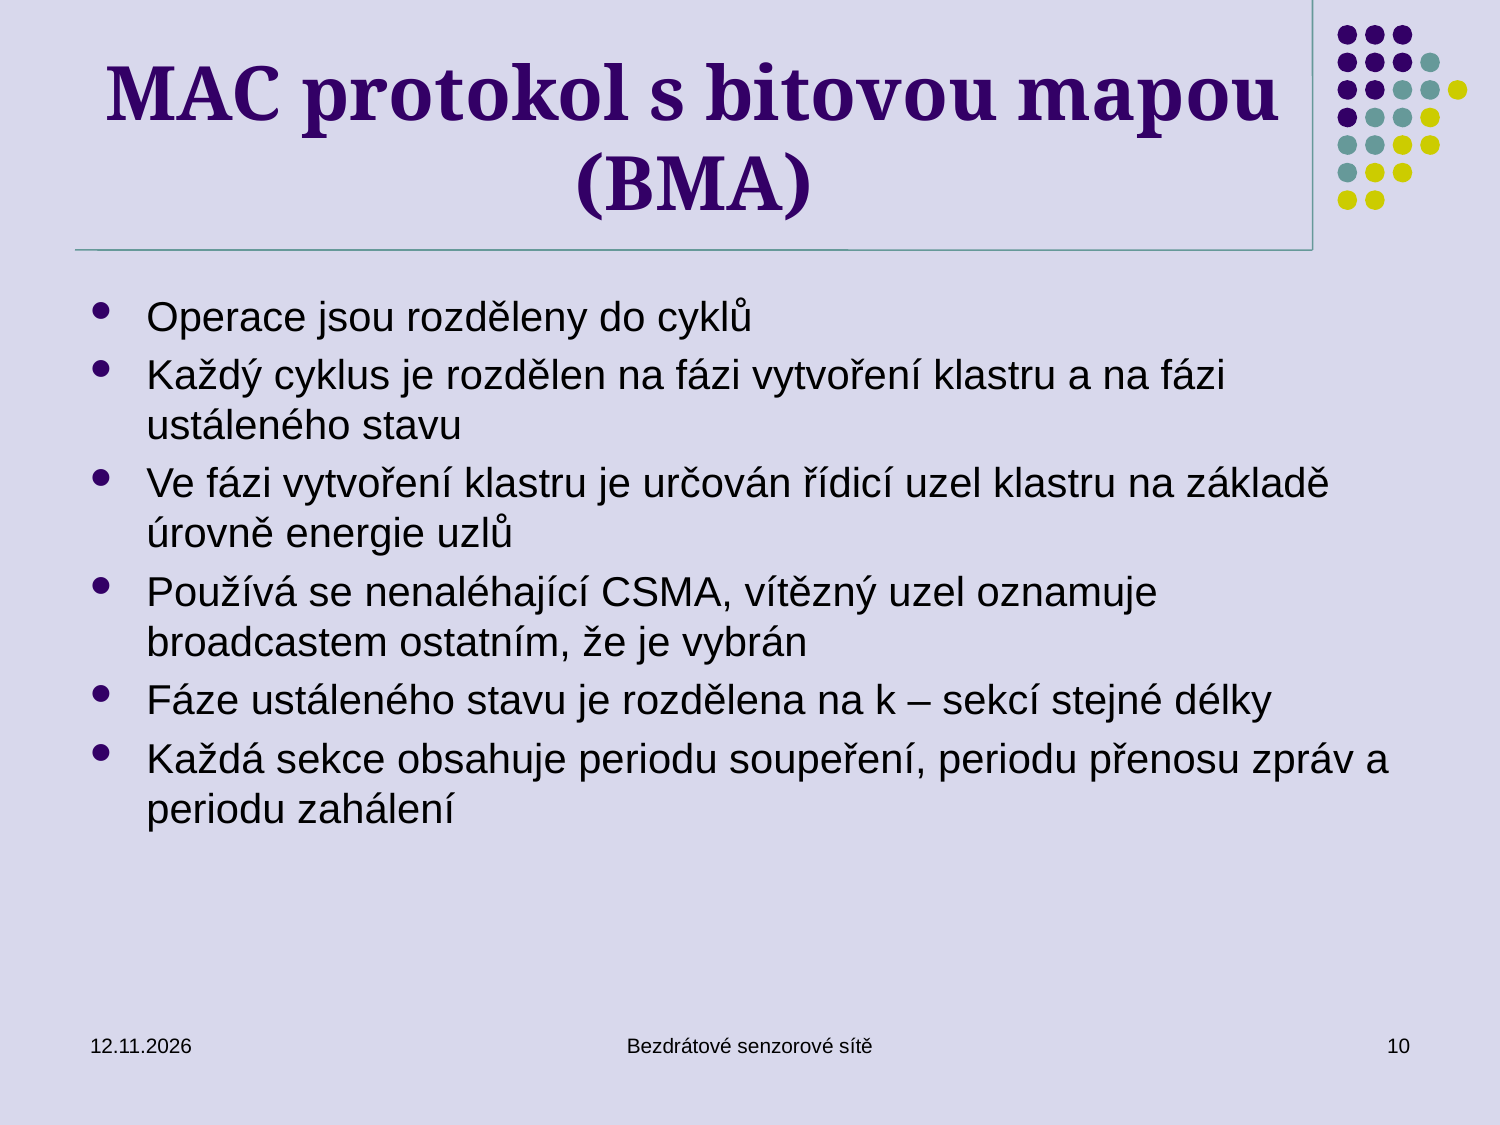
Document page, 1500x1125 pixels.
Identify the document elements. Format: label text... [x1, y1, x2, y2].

footer Bezdrátové senzorové sítě [512, 1025, 988, 1100]
slide_number 10 [1074, 1025, 1425, 1100]
list Operace jsou rozděleny do cyklů Každý cyklus je rozdělen na fázi vytvoření klastru a na fázi ustáleného stavu Ve fázi vytvoření klastru je určován řídicí uzel klastru na základě úrovně energie uzlů Používá se nenaléhající CSMA, vítězný uzel oznamuje broadcastem ostatním, že je vybrán Fáze ustáleného stavu je rozdělena na k – sekcí stejné délky Každá sekce obsahuje periodu soupeření, periodu přenosu zpráv a periodu zahálení [75, 282, 1425, 1006]
slide_number 26. 11. 2019 [75, 1025, 425, 1100]
title MAC protokol s bitovou mapou (BMA) [75, 20, 1313, 233]
